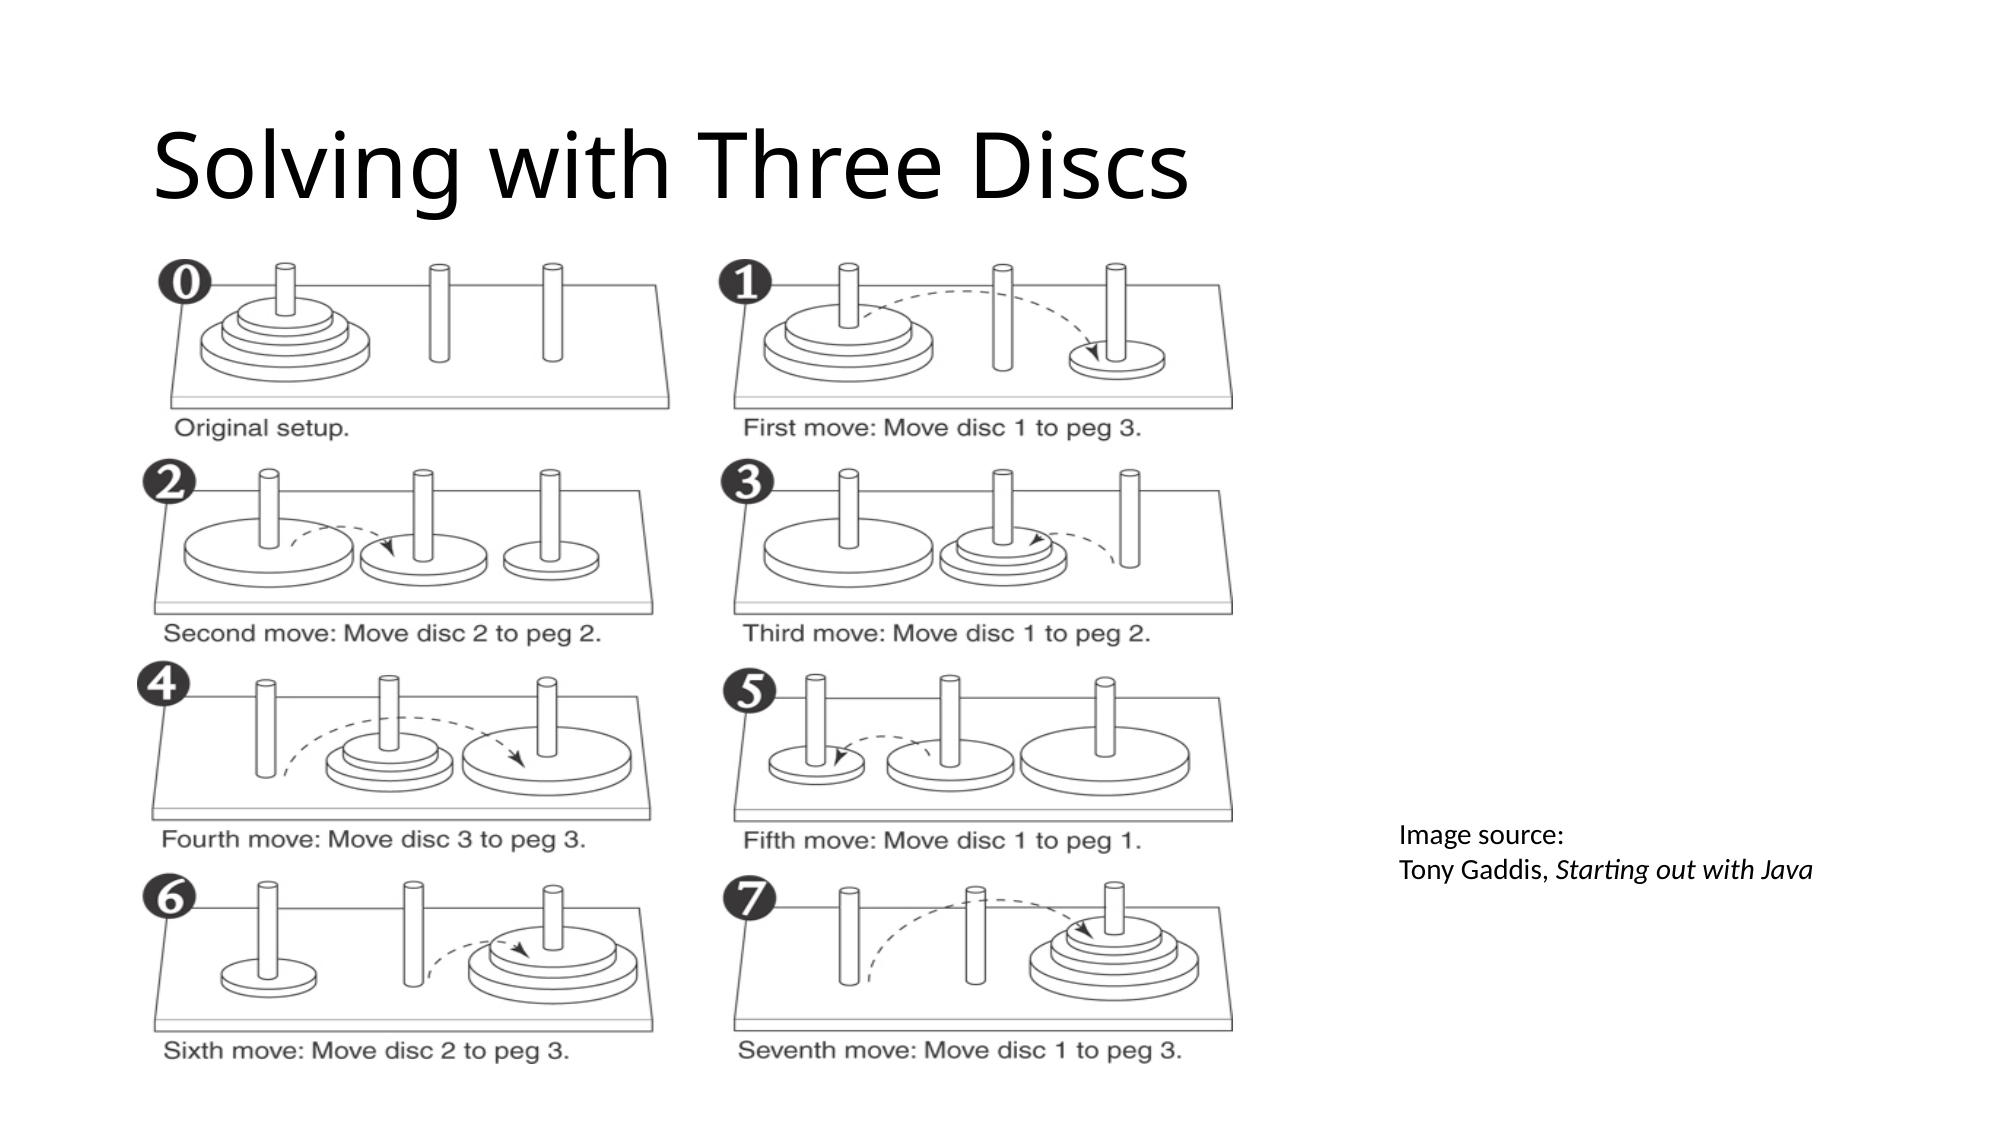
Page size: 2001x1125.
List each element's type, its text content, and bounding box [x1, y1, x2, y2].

title Solving with Three Discs [137, 59, 1863, 278]
picture [137, 259, 1233, 1064]
text_box Image source: Tony Gaddis, Starting out with Java [1384, 807, 1963, 893]
